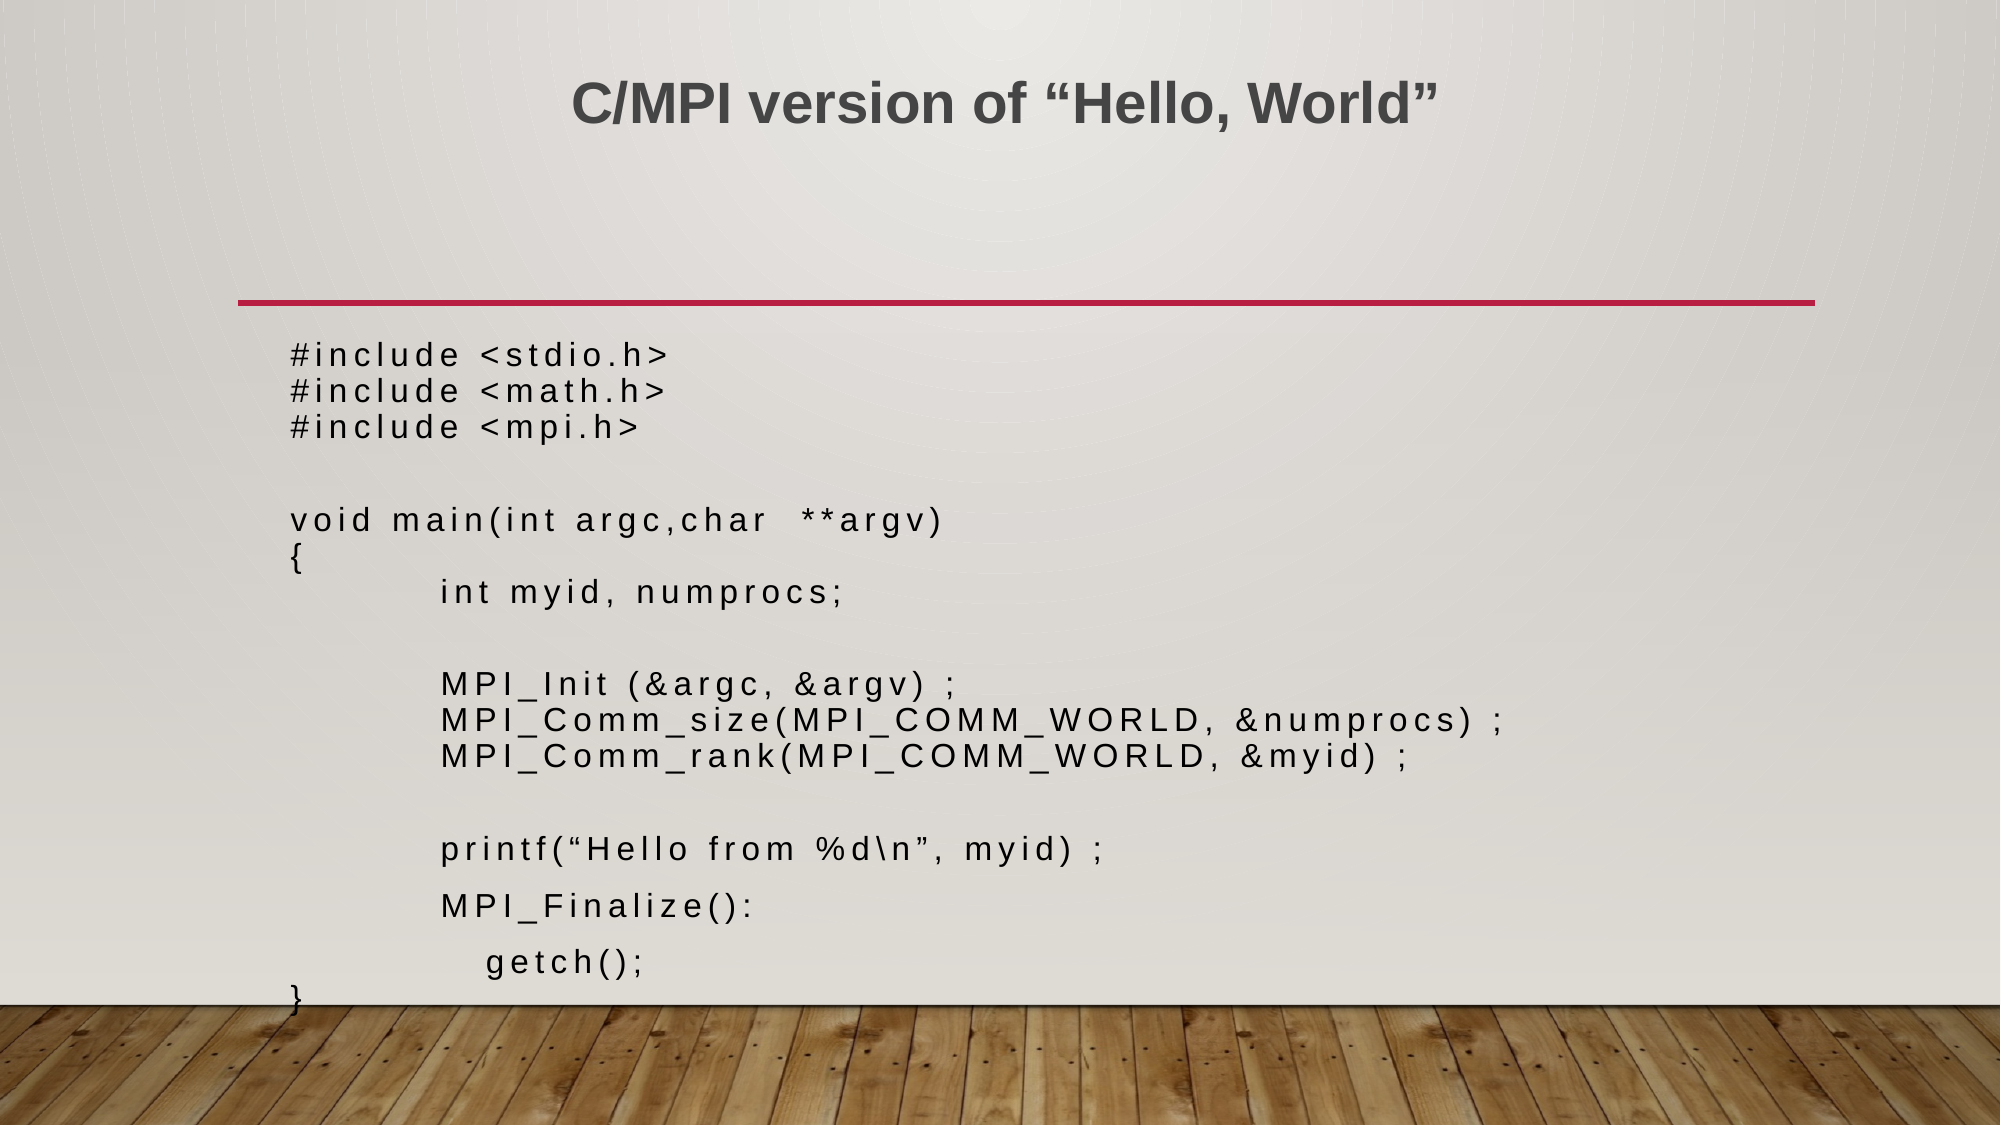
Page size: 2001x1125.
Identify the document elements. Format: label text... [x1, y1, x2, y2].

text_box C/MPI version of “Hello, World” [337, 37, 1675, 163]
title [238, 131, 1814, 305]
picture [0, 1005, 2000, 1125]
list #include <stdio.h> #include <math.h> #include <mpi.h> void main(int argc,char **argv) { int myid, numprocs; MPI_Init (&argc, &argv) ; MPI_Comm_size(MPI_COMM_WORLD, &numprocs) ; MPI_Comm_rank(MPI_COMM_WORLD, &myid) ; printf(“Hello from %d\n”, myid) ; MPI_Finalize(): getch(); } [238, 330, 1864, 968]
